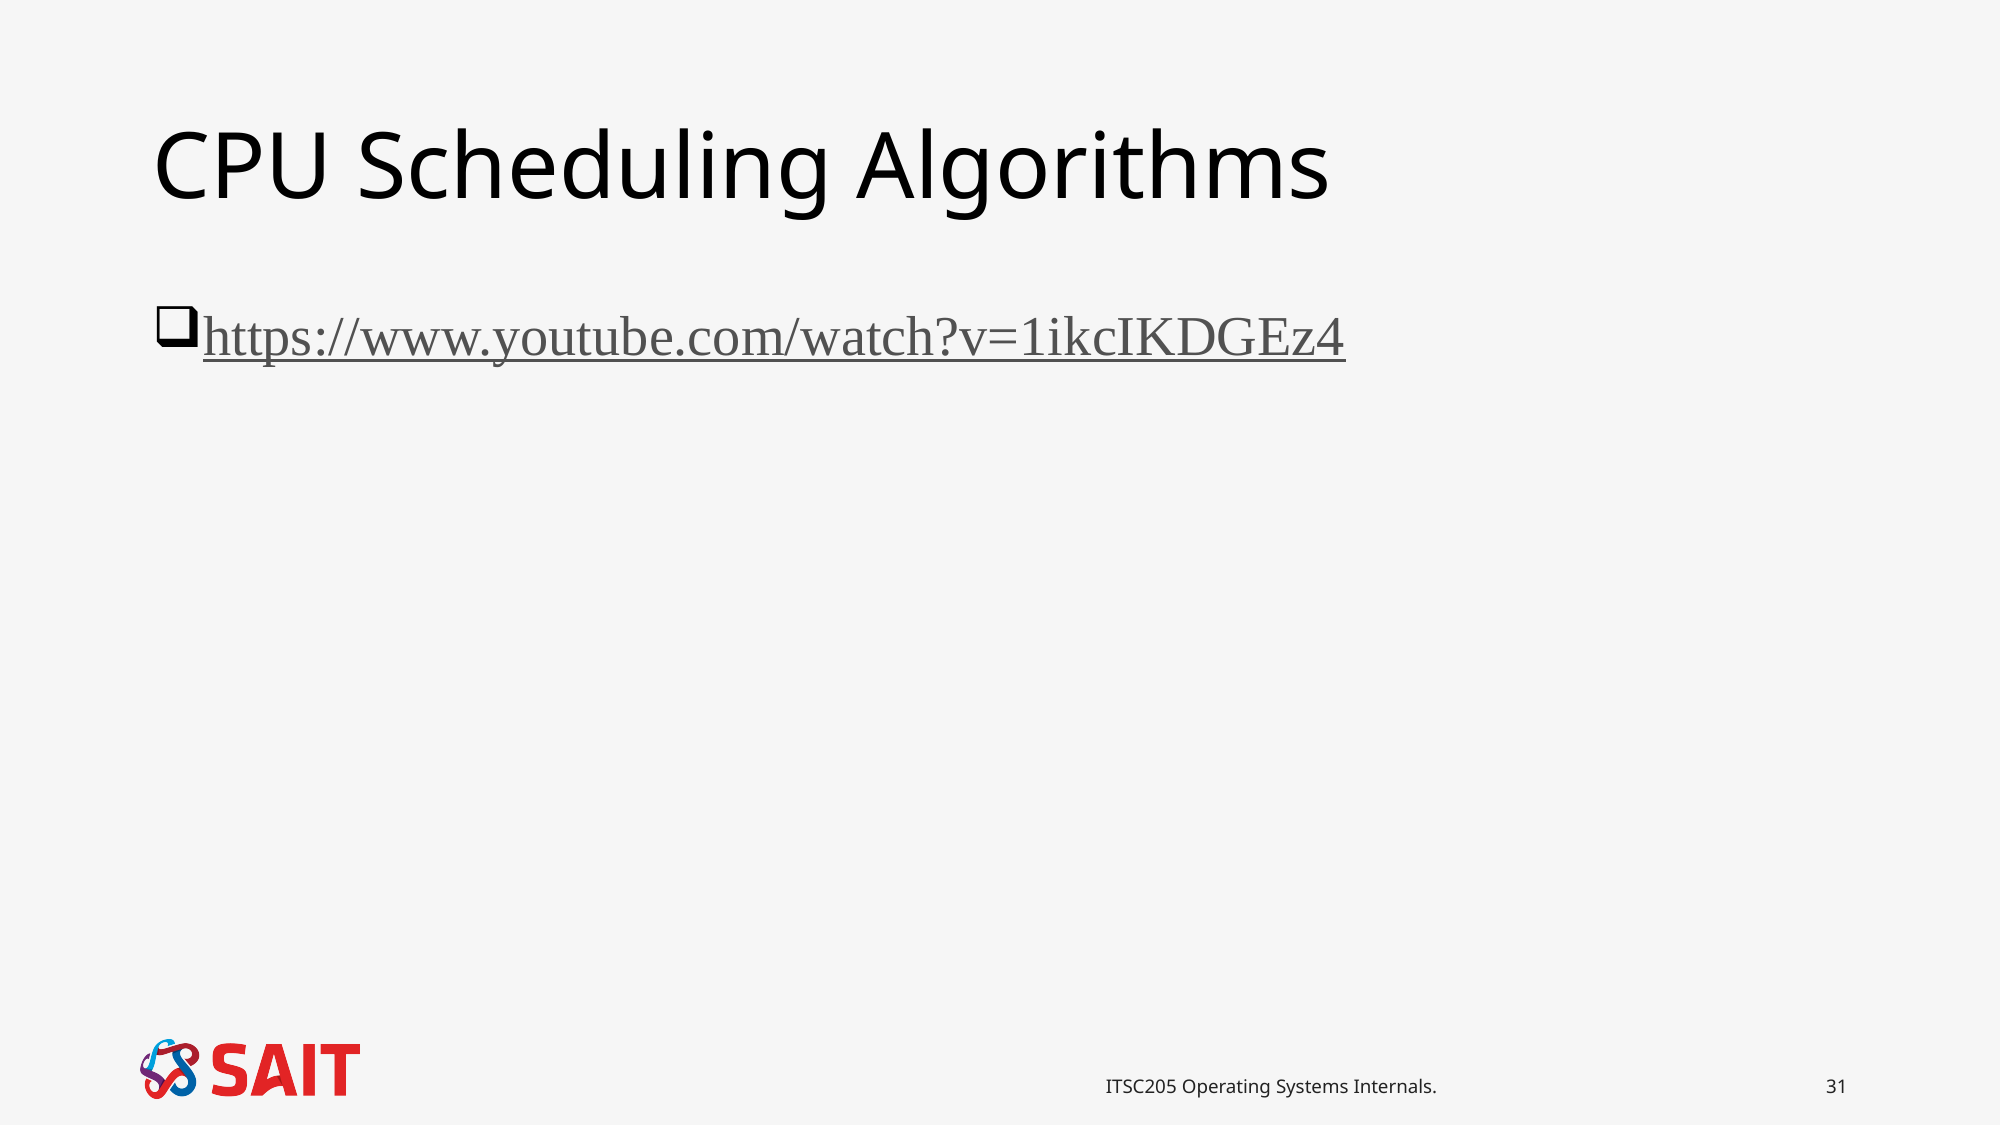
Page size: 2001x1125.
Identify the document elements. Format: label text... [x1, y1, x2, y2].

slide_number 31 [1718, 1048, 1863, 1109]
picture [114, 1013, 386, 1125]
list https://www.youtube.com/watch?v=1ikcIKDGEz4 [137, 299, 1863, 1014]
title CPU Scheduling Algorithms [137, 59, 1863, 278]
footer ITSC205 Operating Systems Internals. [858, 1048, 1690, 1109]
